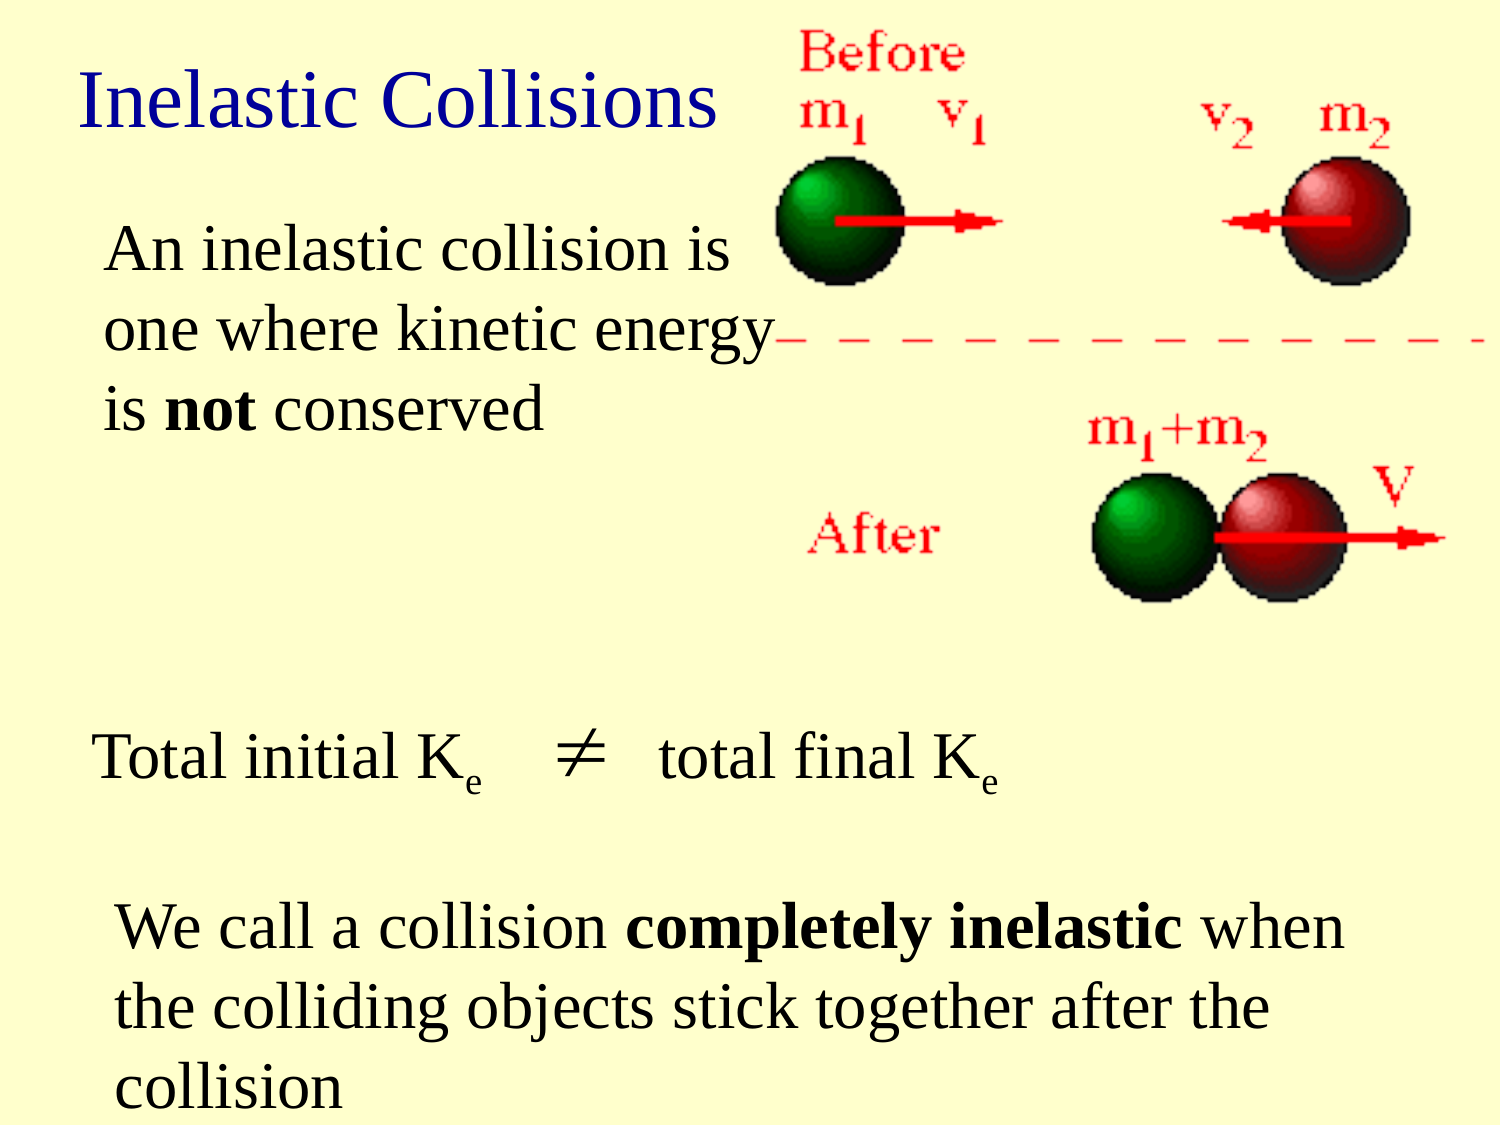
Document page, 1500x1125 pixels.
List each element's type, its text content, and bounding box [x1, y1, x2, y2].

text_box An inelastic collision is one where kinetic energy is not conserved [88, 196, 768, 451]
text_box Total initial Ke [76, 704, 540, 810]
text_box total final Ke [643, 704, 1032, 810]
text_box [537, 715, 612, 791]
picture [773, 0, 1500, 685]
text_box We call a collision completely inelastic when the colliding objects stick together after the collision [99, 874, 1388, 1125]
title Inelastic Collisions [0, 0, 771, 188]
